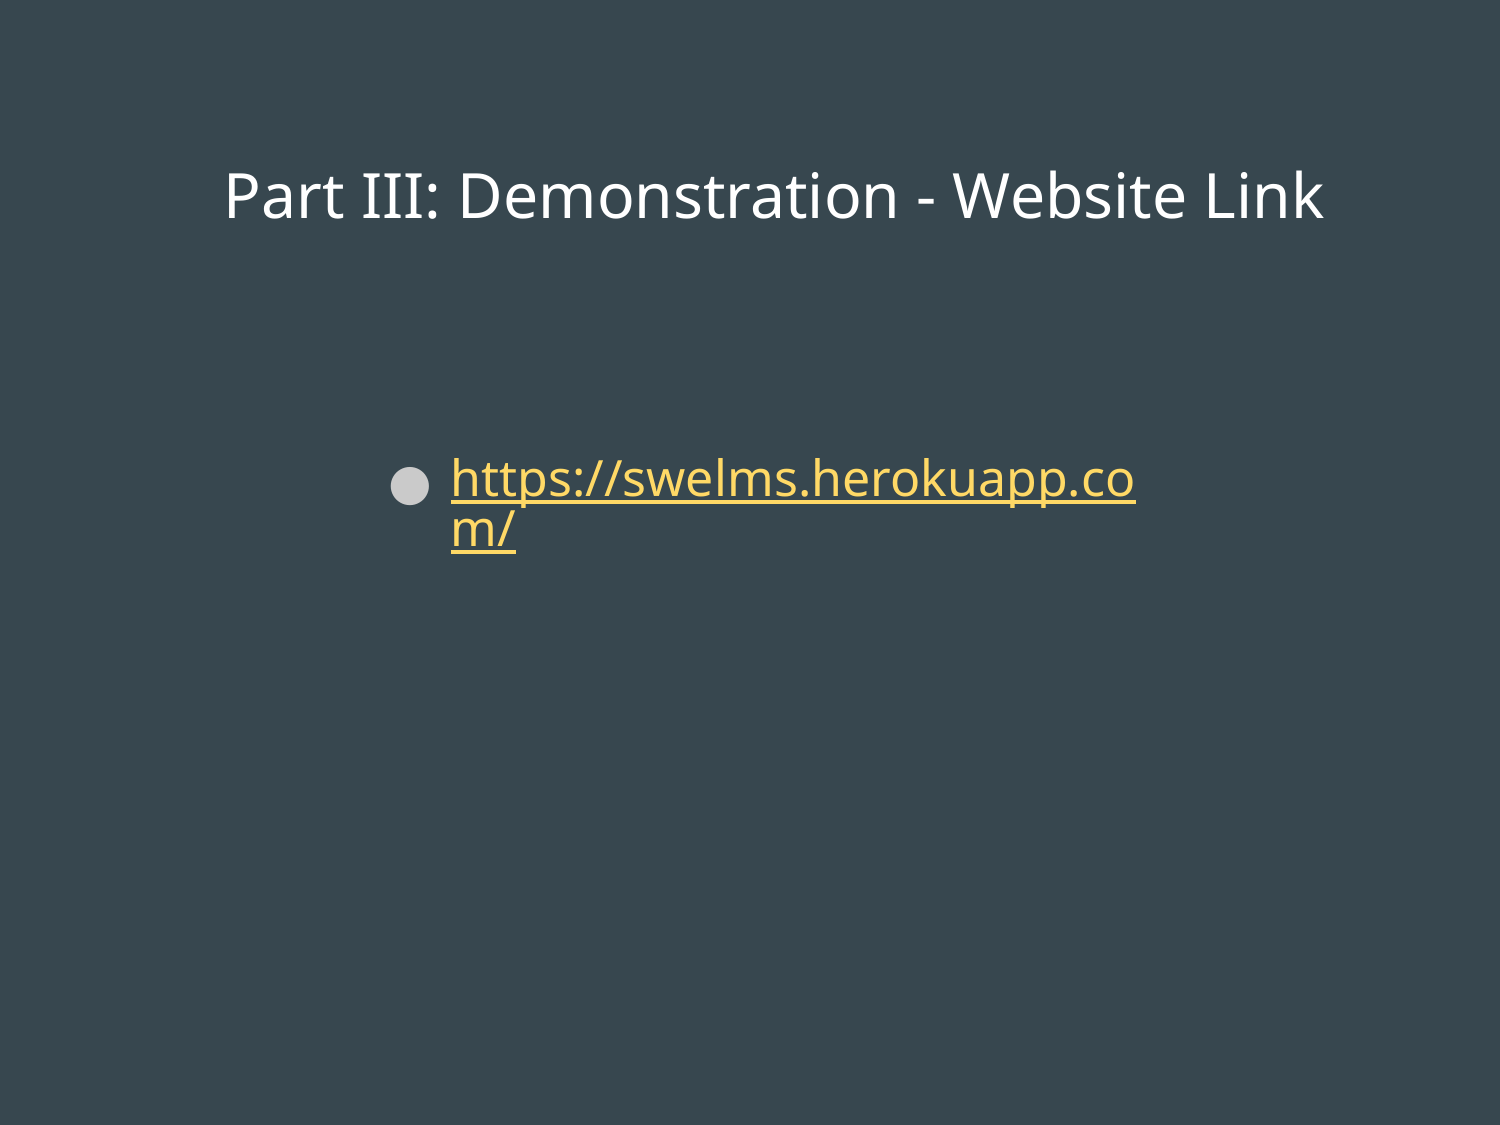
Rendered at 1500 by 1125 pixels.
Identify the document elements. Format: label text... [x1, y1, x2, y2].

title Part III: Demonstration - Website Link [112, 99, 1438, 288]
text_box https://swelms.herokuapp.com/ [360, 431, 1190, 497]
